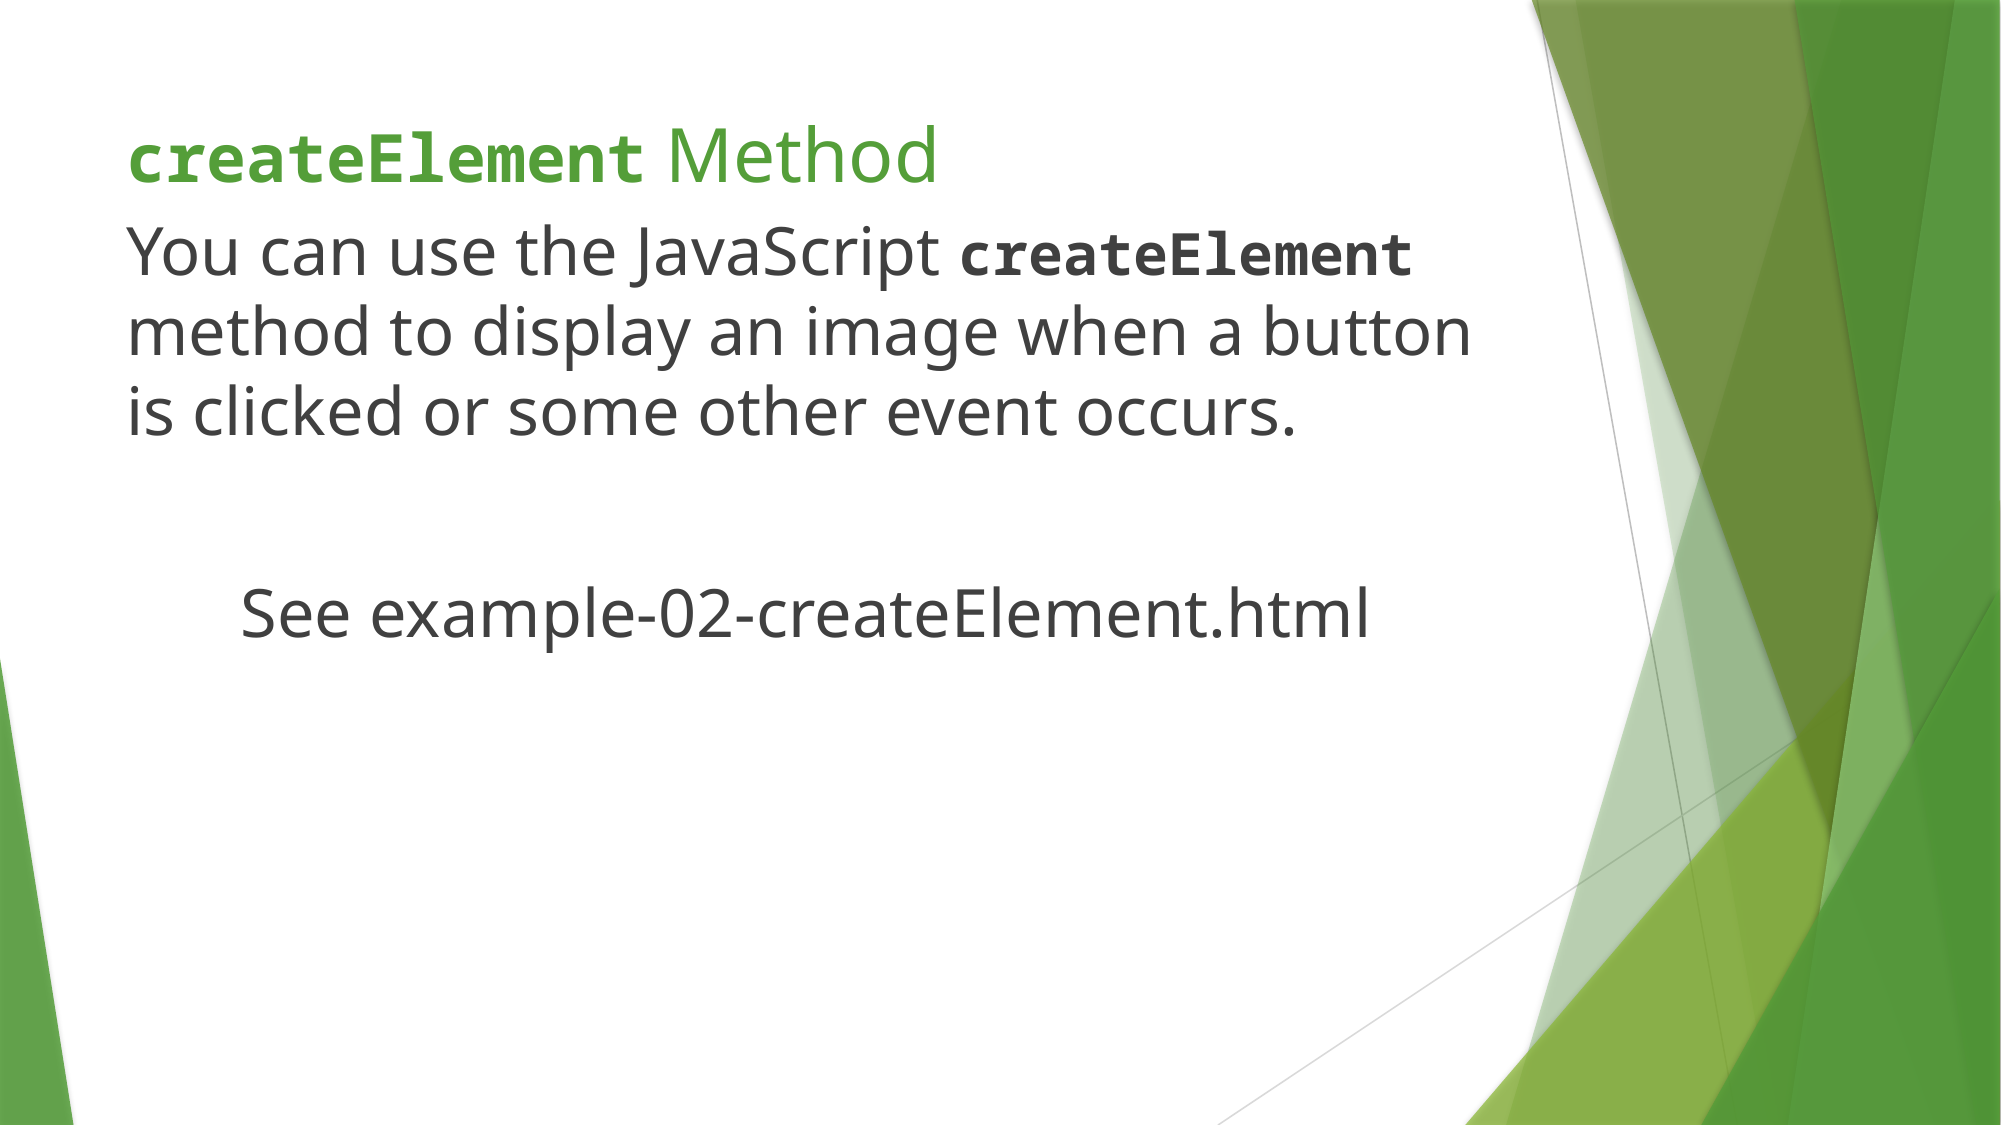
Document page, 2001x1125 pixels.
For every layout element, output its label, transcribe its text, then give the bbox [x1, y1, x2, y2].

title createElement Method [111, 99, 1522, 317]
list You can use the JavaScript createElement method to display an image when a button is clicked or some other event occurs. See example-02-createElement.html [111, 201, 1503, 1073]
